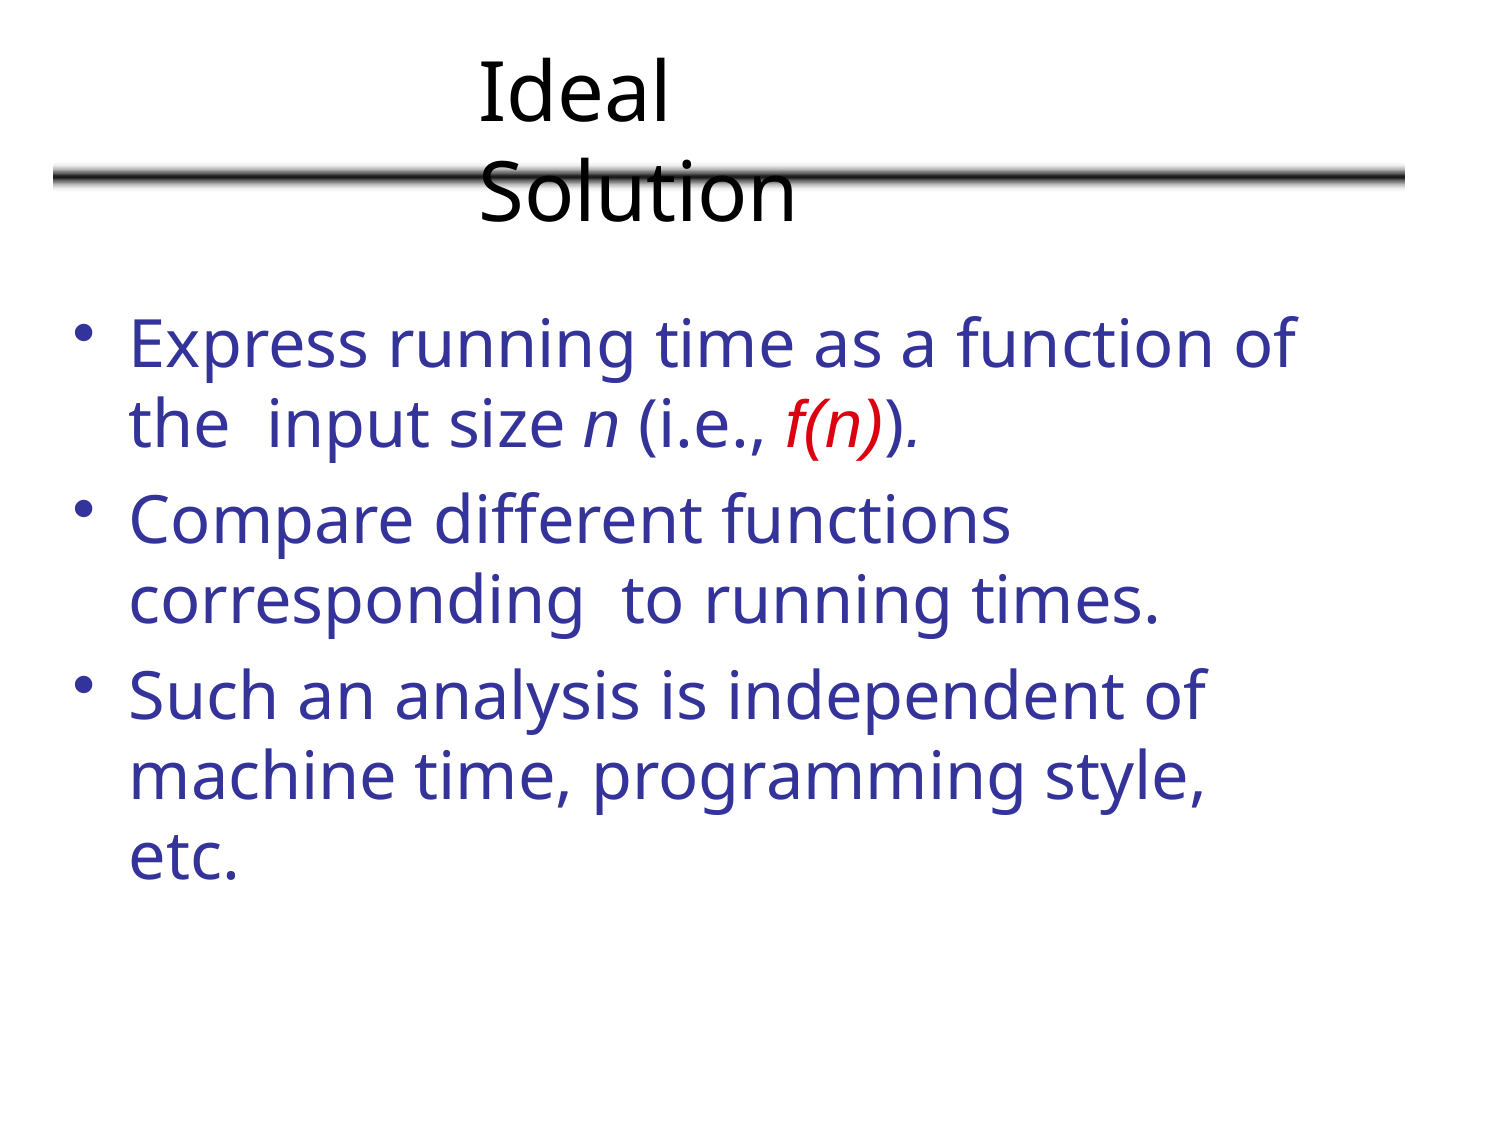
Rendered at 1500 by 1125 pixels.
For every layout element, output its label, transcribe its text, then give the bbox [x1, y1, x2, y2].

picture [986, 162, 1405, 192]
picture [53, 162, 476, 192]
text_box Express running time as a function of the input size n (i.e., f(n)). Compare different functions corresponding to running times. Such an analysis is independent of machine time, programming style, etc. [70, 298, 1390, 893]
title Ideal Solution [476, 36, 986, 239]
